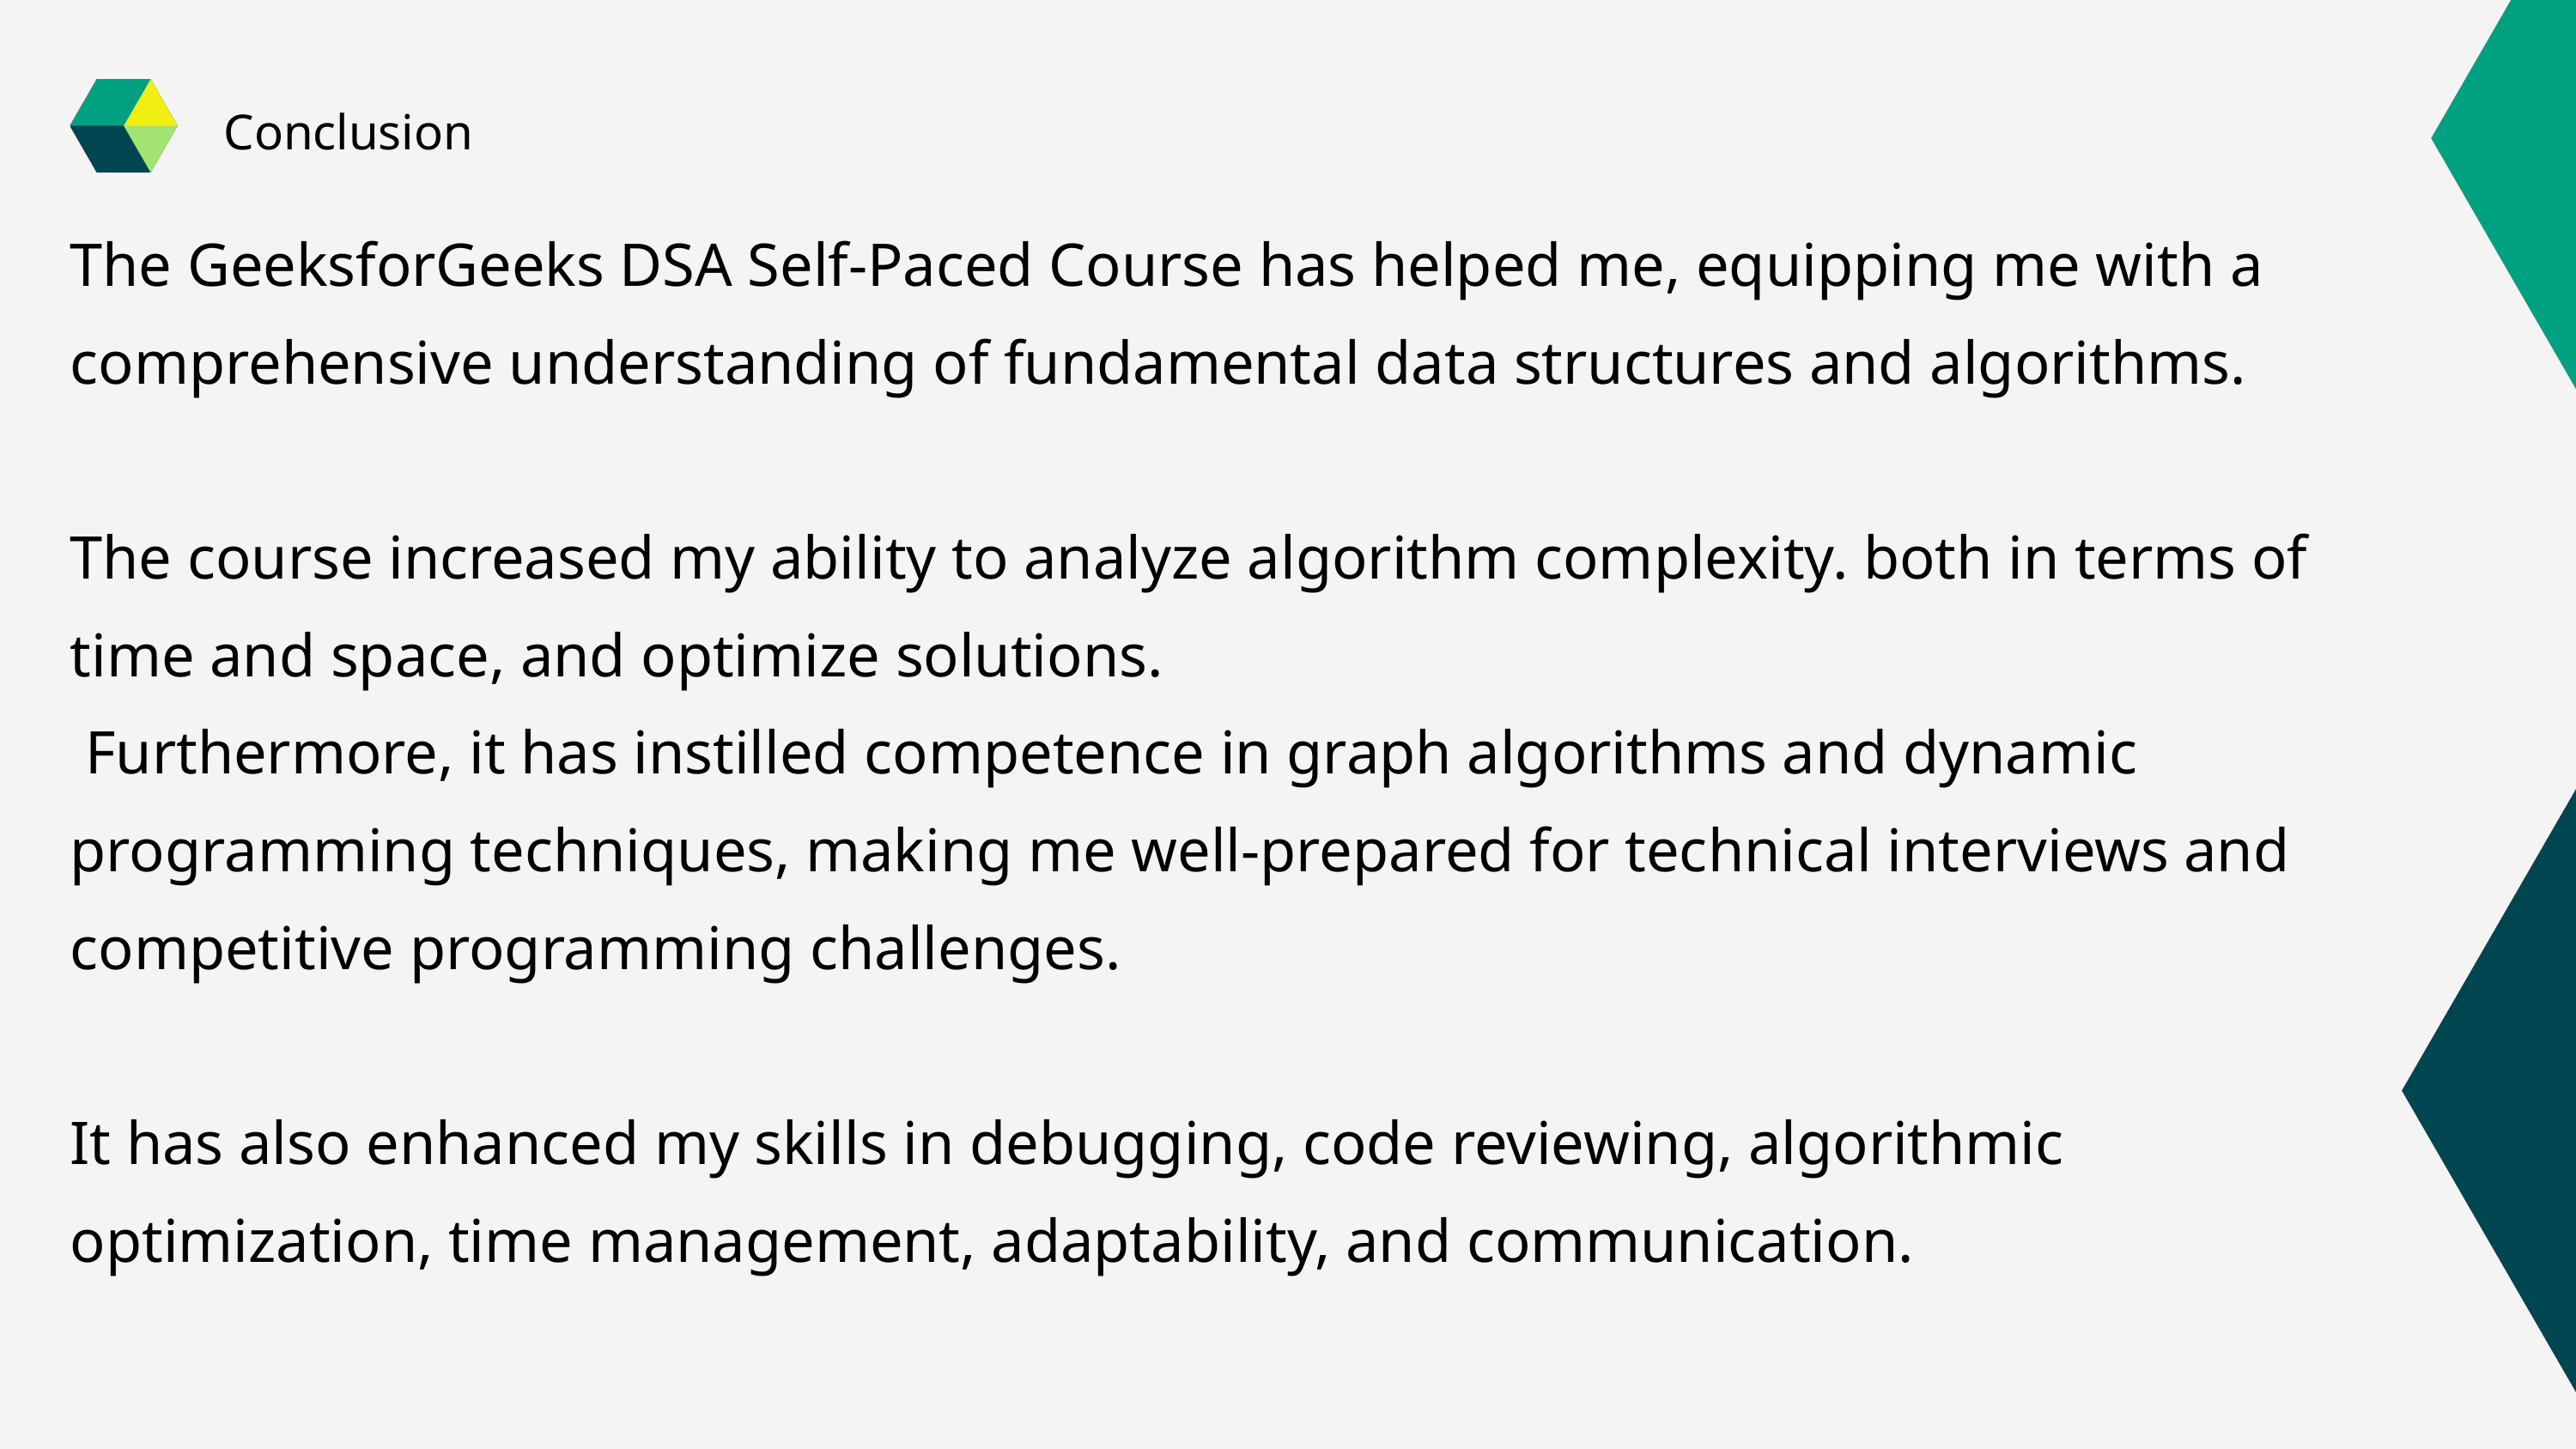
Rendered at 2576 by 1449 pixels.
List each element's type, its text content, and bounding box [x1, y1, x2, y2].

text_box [2431, 0, 2576, 441]
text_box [2401, 662, 2576, 1449]
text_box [70, 79, 738, 173]
text_box The GeeksforGeeks DSA Self-Paced Course has helped me, equipping me with a comprehensive understanding of fundamental data structures and algorithms. The course increased my ability to analyze algorithm complexity. both in terms of time and space, and optimize solutions. Furthermore, it has instilled competence in graph algorithms and dynamic programming techniques, making me well-prepared for technical interviews and competitive programming challenges. It has also enhanced my skills in debugging, code reviewing, algorithmic optimization, time management, adaptability, and communication. [70, 200, 2372, 1275]
